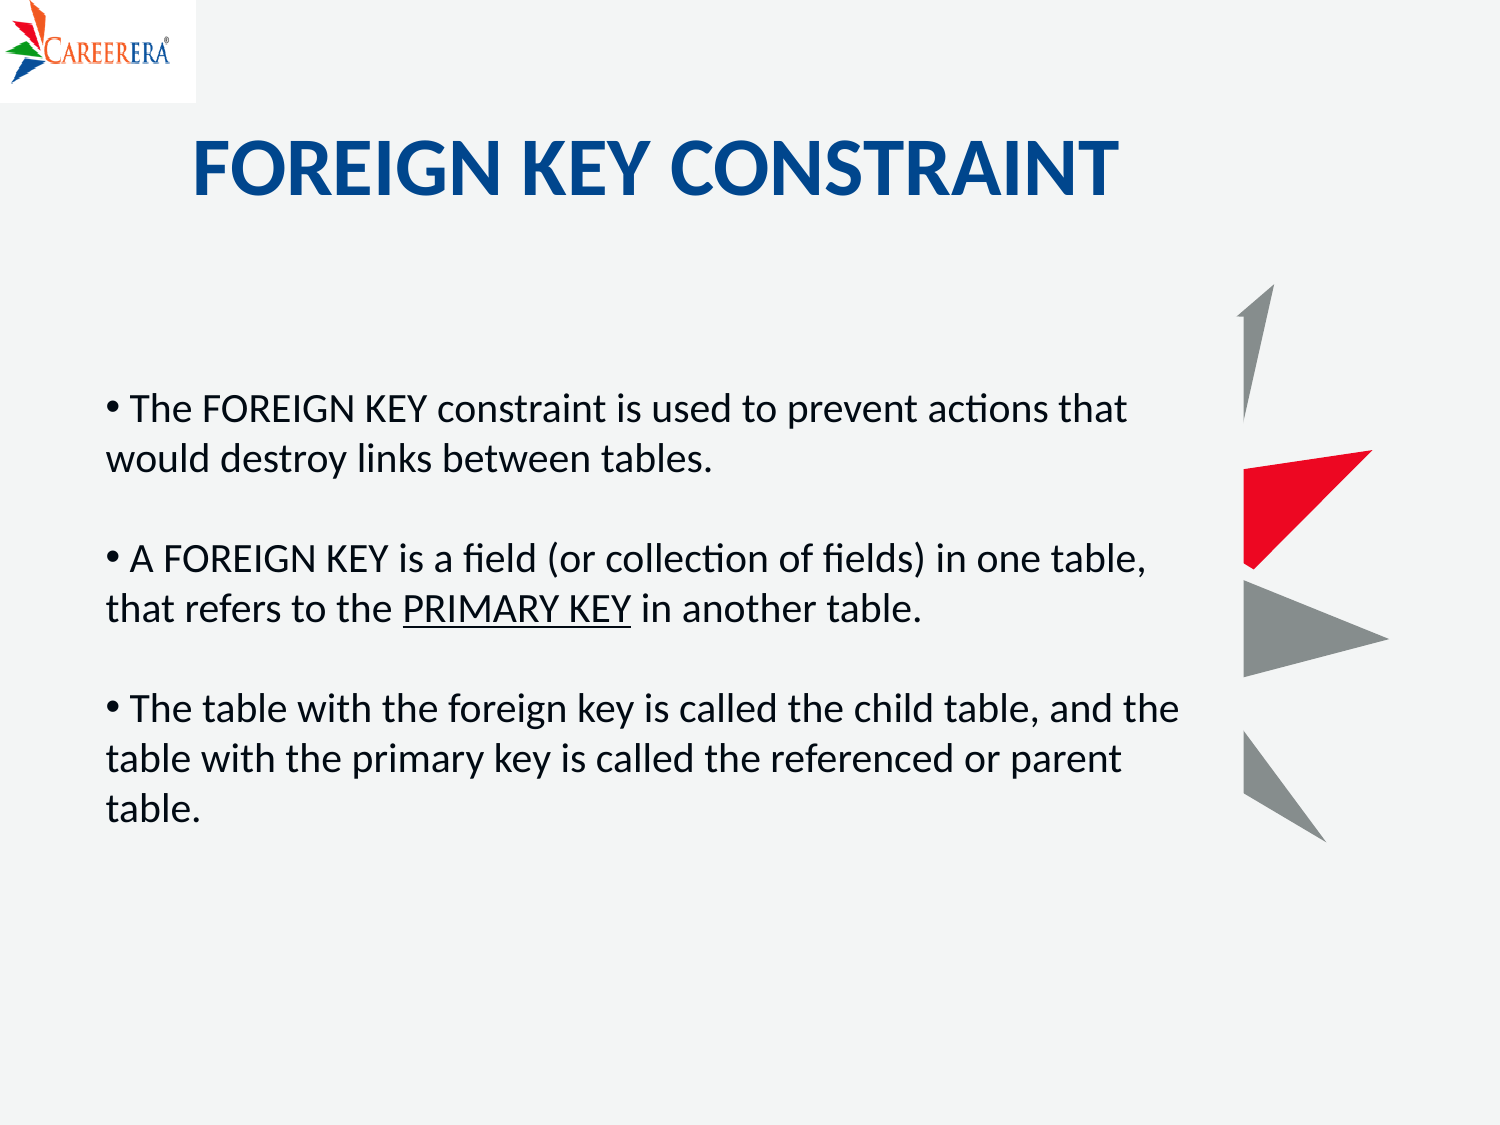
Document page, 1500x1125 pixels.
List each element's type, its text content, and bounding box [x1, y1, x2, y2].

title FOREIGN KEY CONSTRAINT [99, 59, 1213, 278]
text_box The FOREIGN KEY constraint is used to prevent actions that would destroy links between tables. A FOREIGN KEY is a field (or collection of fields) in one table, that refers to the PRIMARY KEY in another table. The table with the foreign key is called the child table, and the table with the primary key is called the referenced or parent table. [90, 373, 1213, 889]
picture [0, 0, 197, 104]
